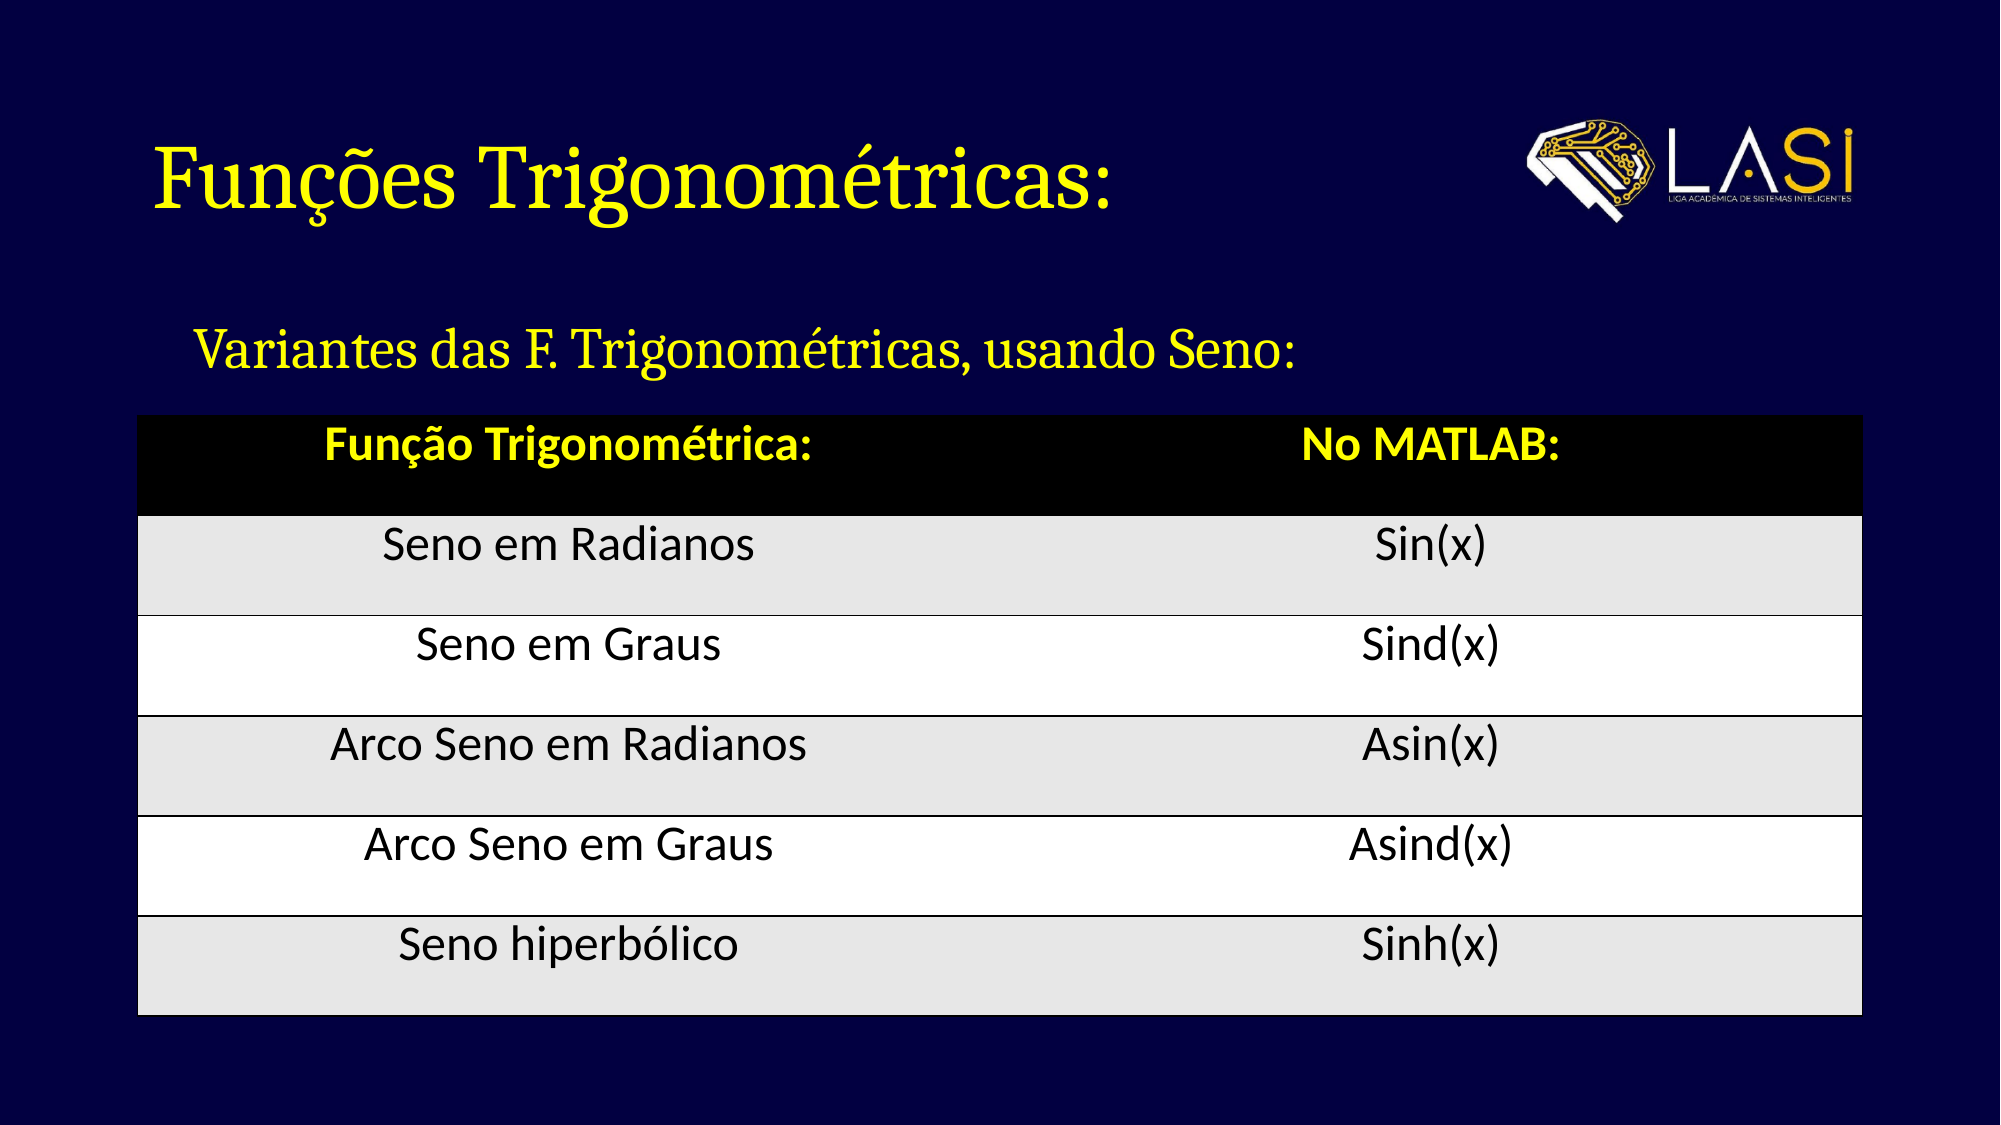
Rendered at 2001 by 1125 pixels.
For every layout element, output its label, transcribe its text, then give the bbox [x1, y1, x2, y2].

table_cell Sind(x) [1000, 616, 1862, 715]
title Funções Trigonométricas: [137, 82, 1272, 276]
table_cell Sin(x) [1000, 516, 1862, 615]
picture [1525, 108, 1863, 229]
text_box Variantes das F. Trigonométricas, usando Seno: [178, 302, 1819, 388]
table_header No MATLAB: [1000, 416, 1862, 515]
table_cell Seno em Radianos [138, 516, 1000, 615]
table_cell Sinh(x) [1000, 917, 1862, 1015]
table_cell Arco Seno em Graus [138, 817, 1000, 915]
table_cell Asind(x) [1000, 817, 1862, 915]
table_header Função Trigonométrica: [138, 416, 1000, 515]
table_cell Arco Seno em Radianos [138, 717, 1000, 815]
table_cell Asin(x) [1000, 717, 1862, 815]
table_cell Seno em Graus [138, 616, 1000, 715]
table_cell Seno hiperbólico [138, 917, 1000, 1015]
